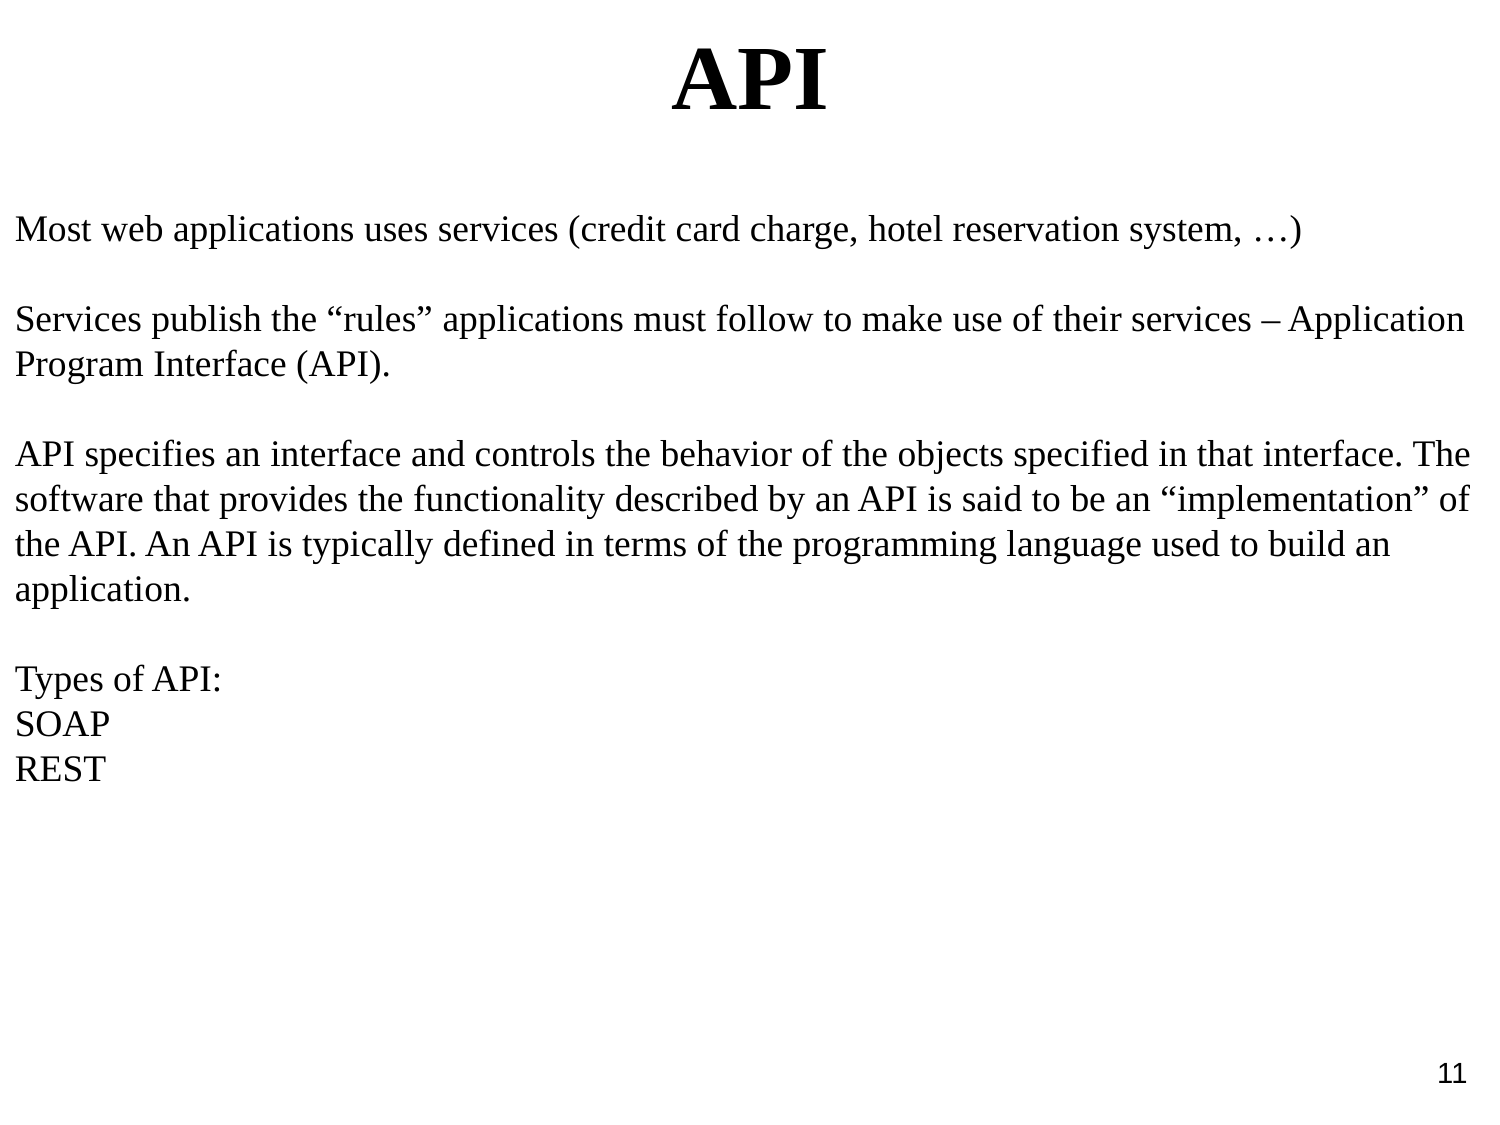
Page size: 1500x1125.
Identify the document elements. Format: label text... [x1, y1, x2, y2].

text_box Most web applications uses services (credit card charge, hotel reservation system, …) Services publish the “rules” applications must follow to make use of their services – Application Program Interface (API). API specifies an interface and controls the behavior of the objects specified in that interface. The software that provides the functionality described by an API is said to be an “implementation” of the API. An API is typically defined in terms of the programming language used to build an application. Types of API: SOAP REST [0, 196, 1500, 796]
text_box API [0, 10, 1500, 136]
slide_number 11 [1132, 1046, 1483, 1125]
